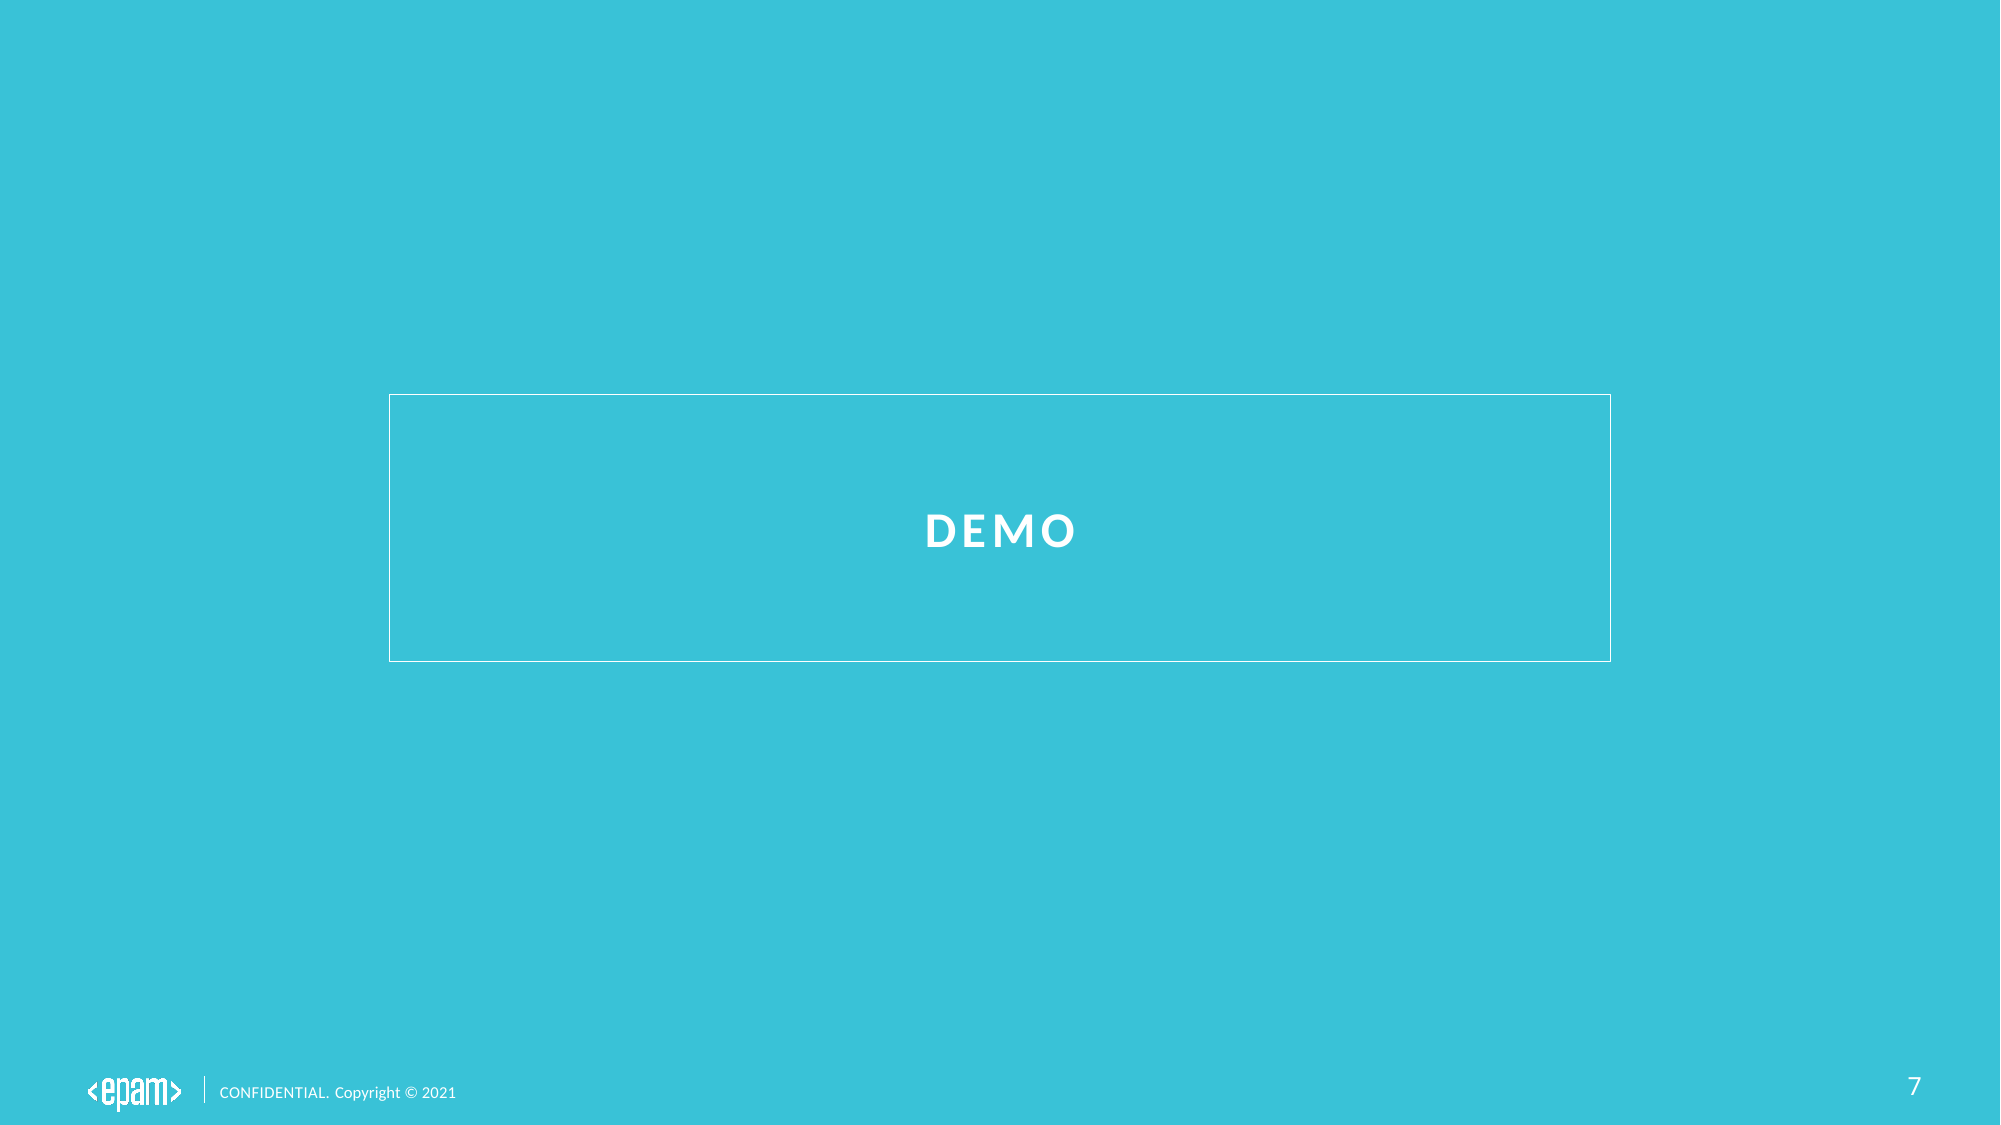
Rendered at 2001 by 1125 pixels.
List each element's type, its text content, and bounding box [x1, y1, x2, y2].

title DEMO [389, 394, 1611, 662]
slide_number 7 [1621, 1055, 1922, 1125]
